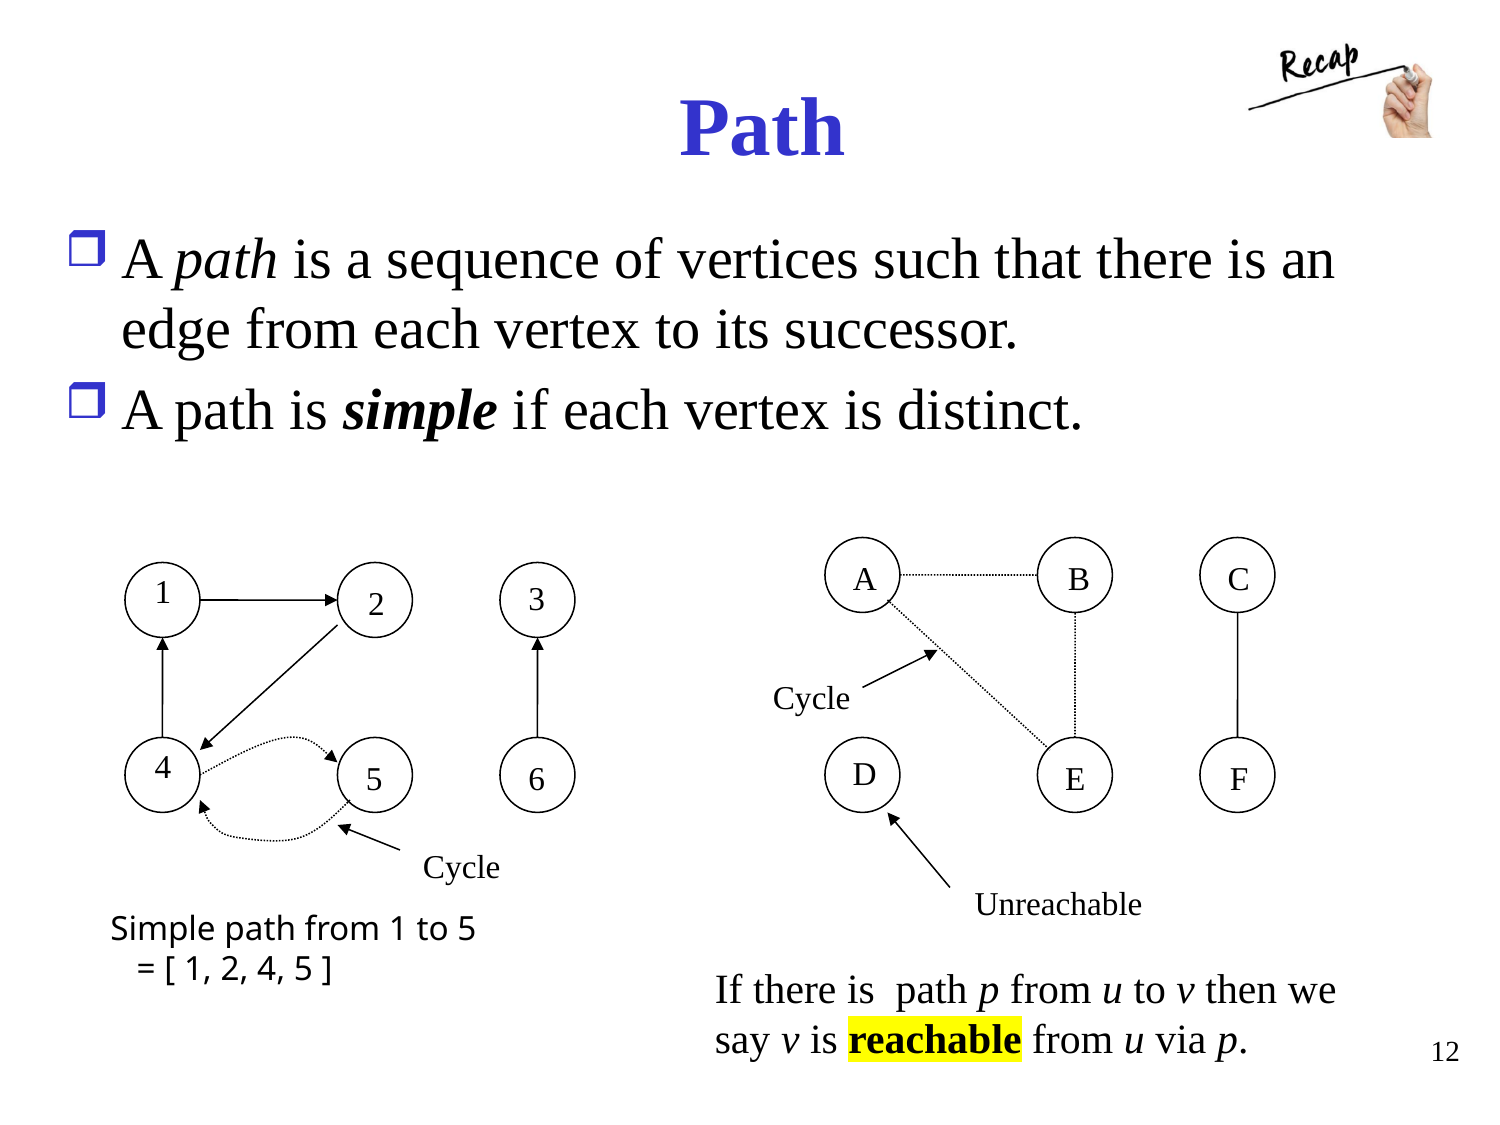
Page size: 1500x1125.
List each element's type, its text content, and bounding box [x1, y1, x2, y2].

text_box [749, 537, 1276, 936]
text_box If there is path p from u to v then we say v is reachable from u via p. [699, 947, 1413, 1075]
text_box Simple path from 1 to 5 = [ 1, 2, 4, 5 ] [95, 899, 501, 995]
picture [1237, 32, 1440, 138]
text_box 12 [1348, 1024, 1475, 1100]
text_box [124, 562, 576, 898]
list A path is a sequence of vertices such that there is an edge from each vertex to its successor. A path is simple if each vertex is distinct. [49, 212, 1401, 453]
title Path [74, 62, 1451, 183]
